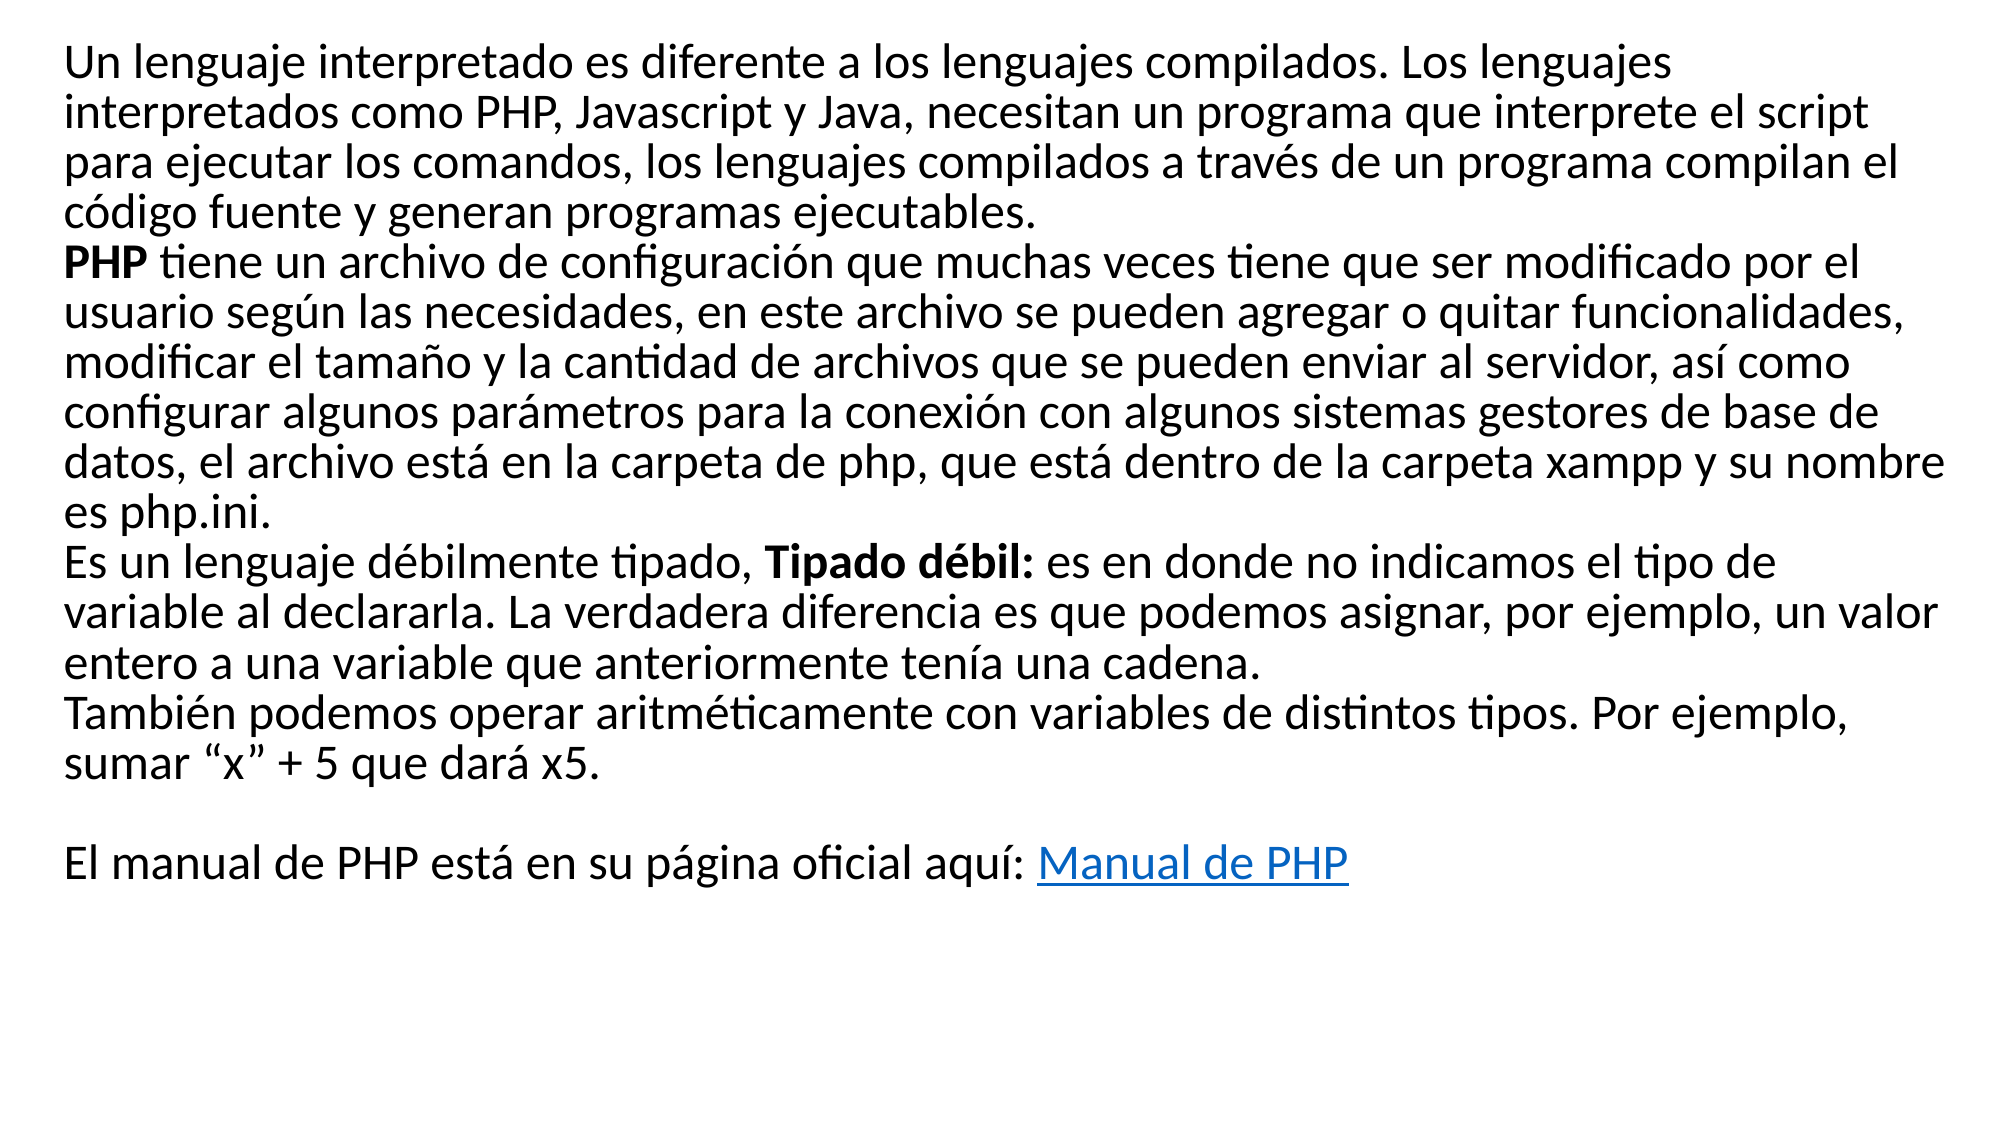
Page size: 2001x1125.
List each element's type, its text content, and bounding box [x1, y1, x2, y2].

table_header Un lenguaje interpretado es diferente a los lenguajes compilados. Los lenguajes interpretados como PHP, Javascript y Java, necesitan un programa que interprete el script para ejecutar los comandos, los lenguajes compilados a través de un programa compilan el código fuente y generan programas ejecutables. PHP tiene un archivo de configuración que muchas veces tiene que ser modificado por el usuario según las necesidades, en este archivo se pueden agregar o quitar funcionalidades, modificar el tamaño y la cantidad de archivos que se pueden enviar al servidor, así como configurar algunos parámetros para la conexión con algunos sistemas gestores de base de datos, el archivo está en la carpeta de php, que está dentro de la carpeta xampp y su nombre es php.ini. Es un lenguaje débilmente tipado, Tipado débil: es en donde no indicamos el tipo de variable al declararla. La verdadera diferencia es que podemos asignar, por ejemplo, un valor entero a una variable que anteriormente tenía una cadena. También podemos operar aritméticamente con variables de distintos tipos. Por ejemplo, sumar “x” + 5 que dará x5. El manual de PHP está en su página oficial aquí: Manual de PHP [49, 35, 1964, 1094]
